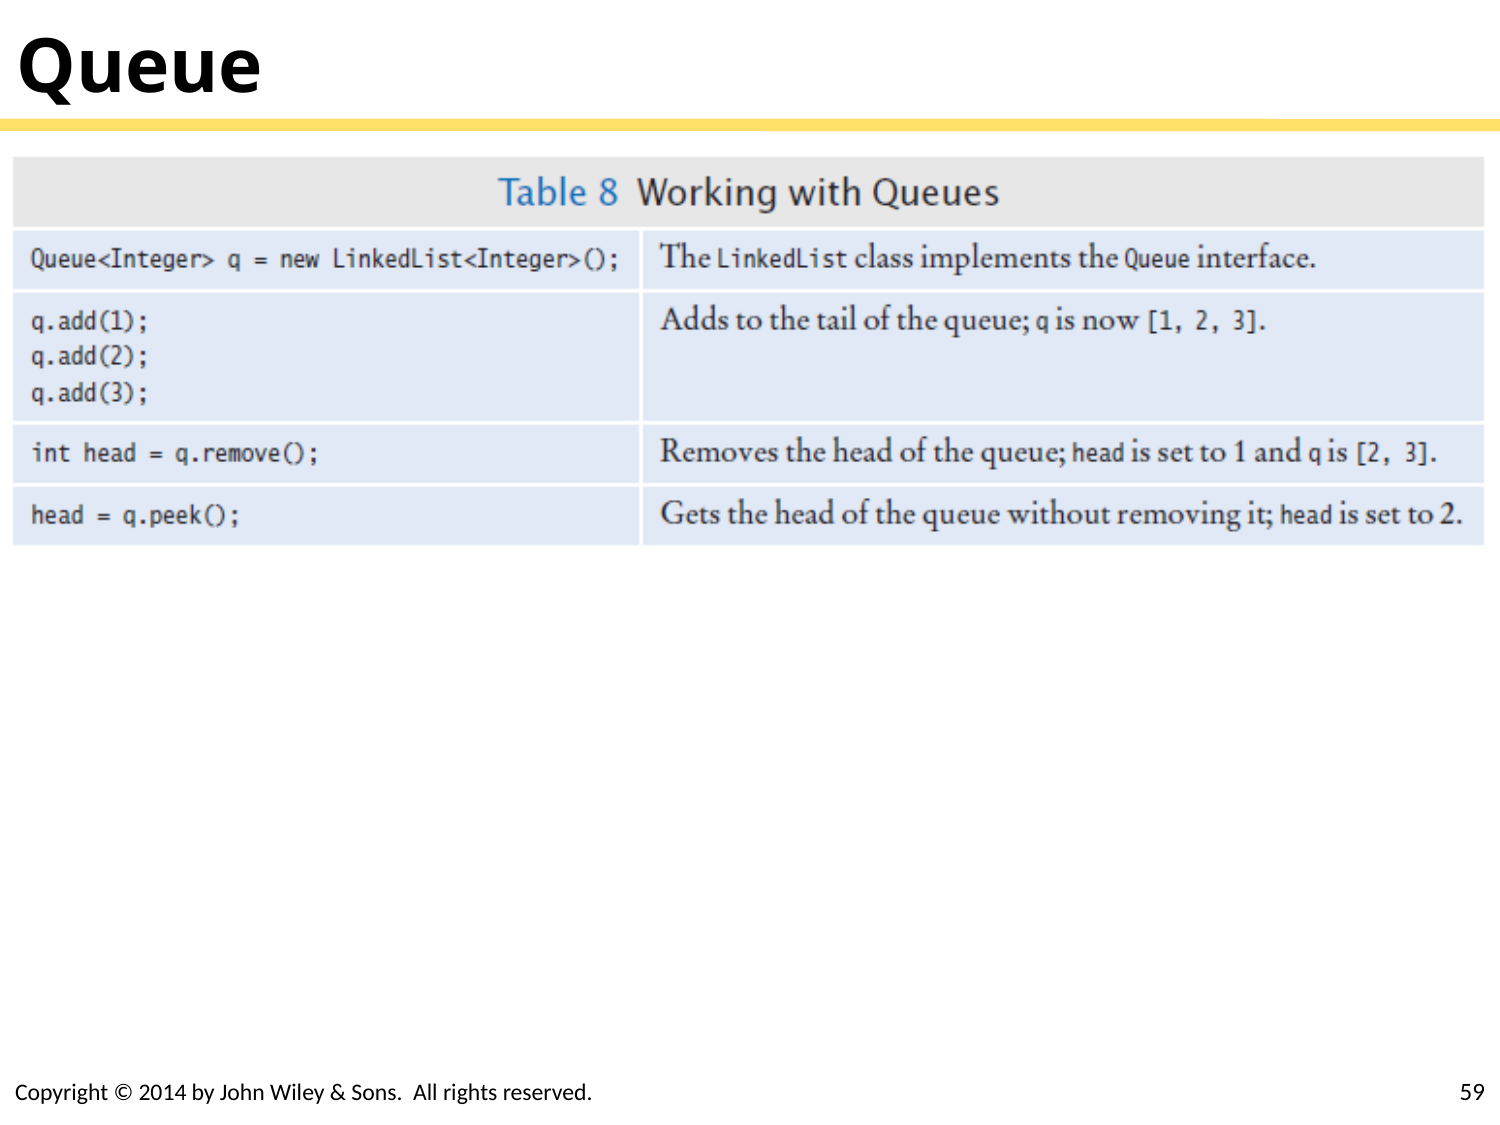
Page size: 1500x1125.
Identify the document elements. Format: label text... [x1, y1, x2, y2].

picture [0, 135, 1500, 563]
title Queue [1, 0, 1500, 125]
